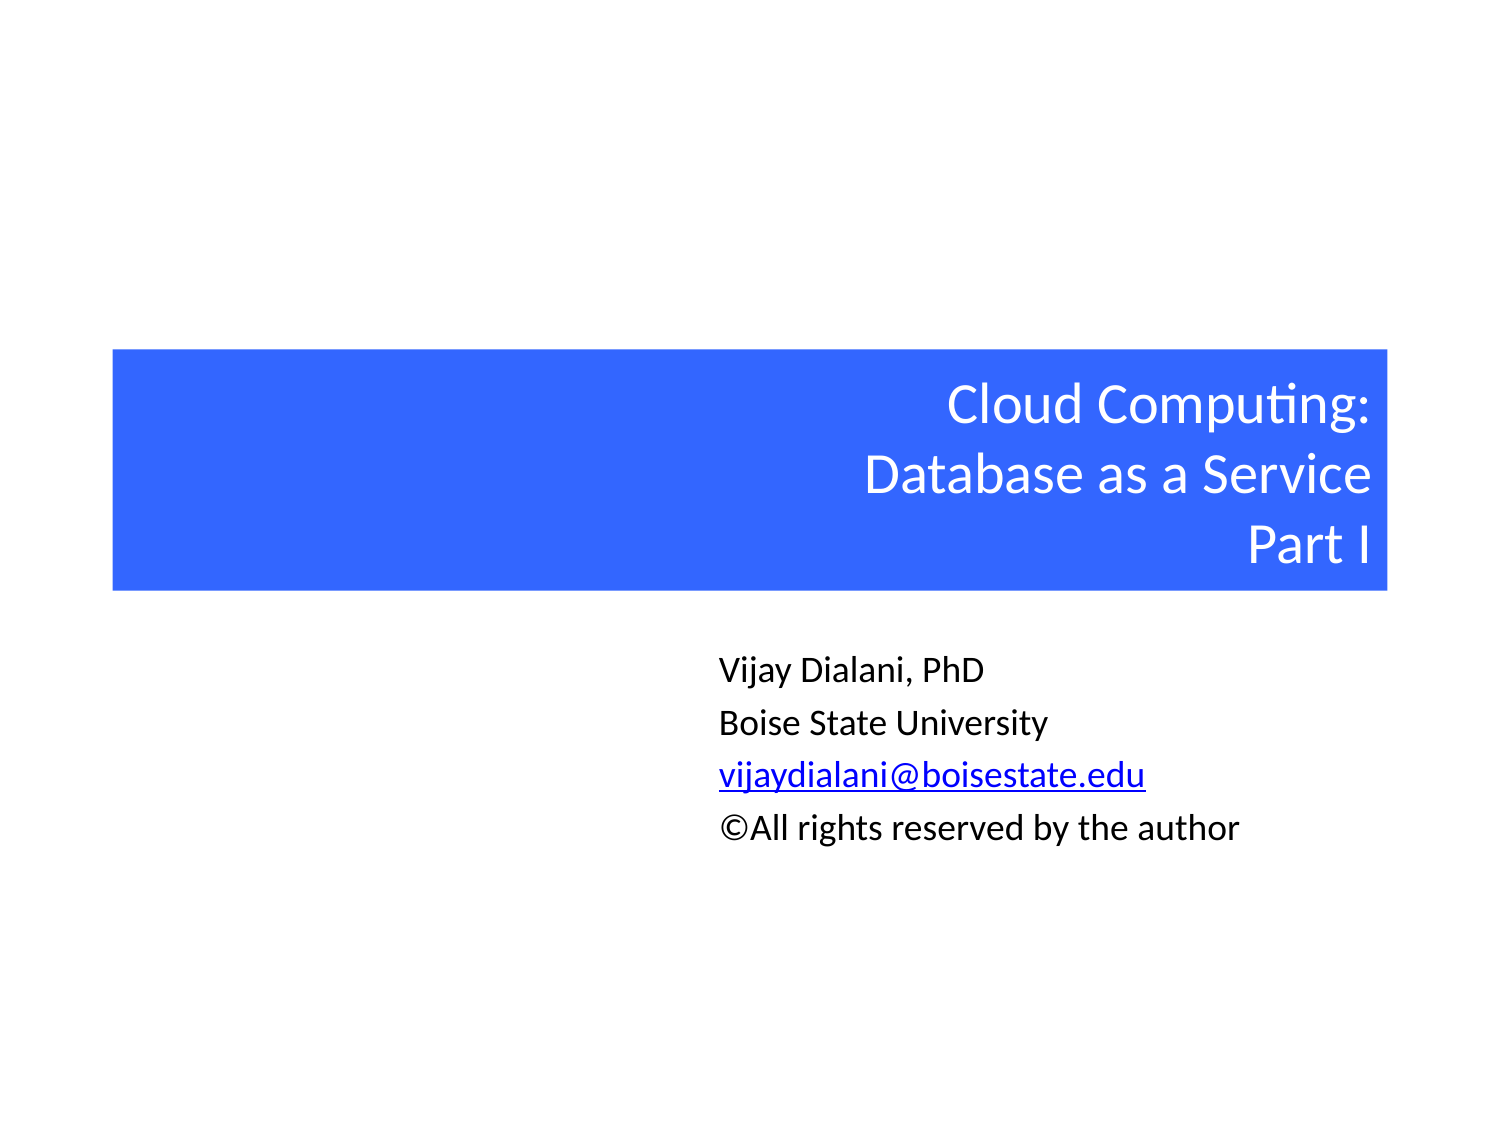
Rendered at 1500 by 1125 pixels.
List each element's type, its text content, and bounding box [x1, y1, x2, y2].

title Cloud Computing: Database as a Service Part I [112, 349, 1388, 591]
subtitle Vijay Dialani, PhD Boise State University vijaydialani@boisestate.edu ©All rights reserved by the author [703, 637, 1381, 1125]
